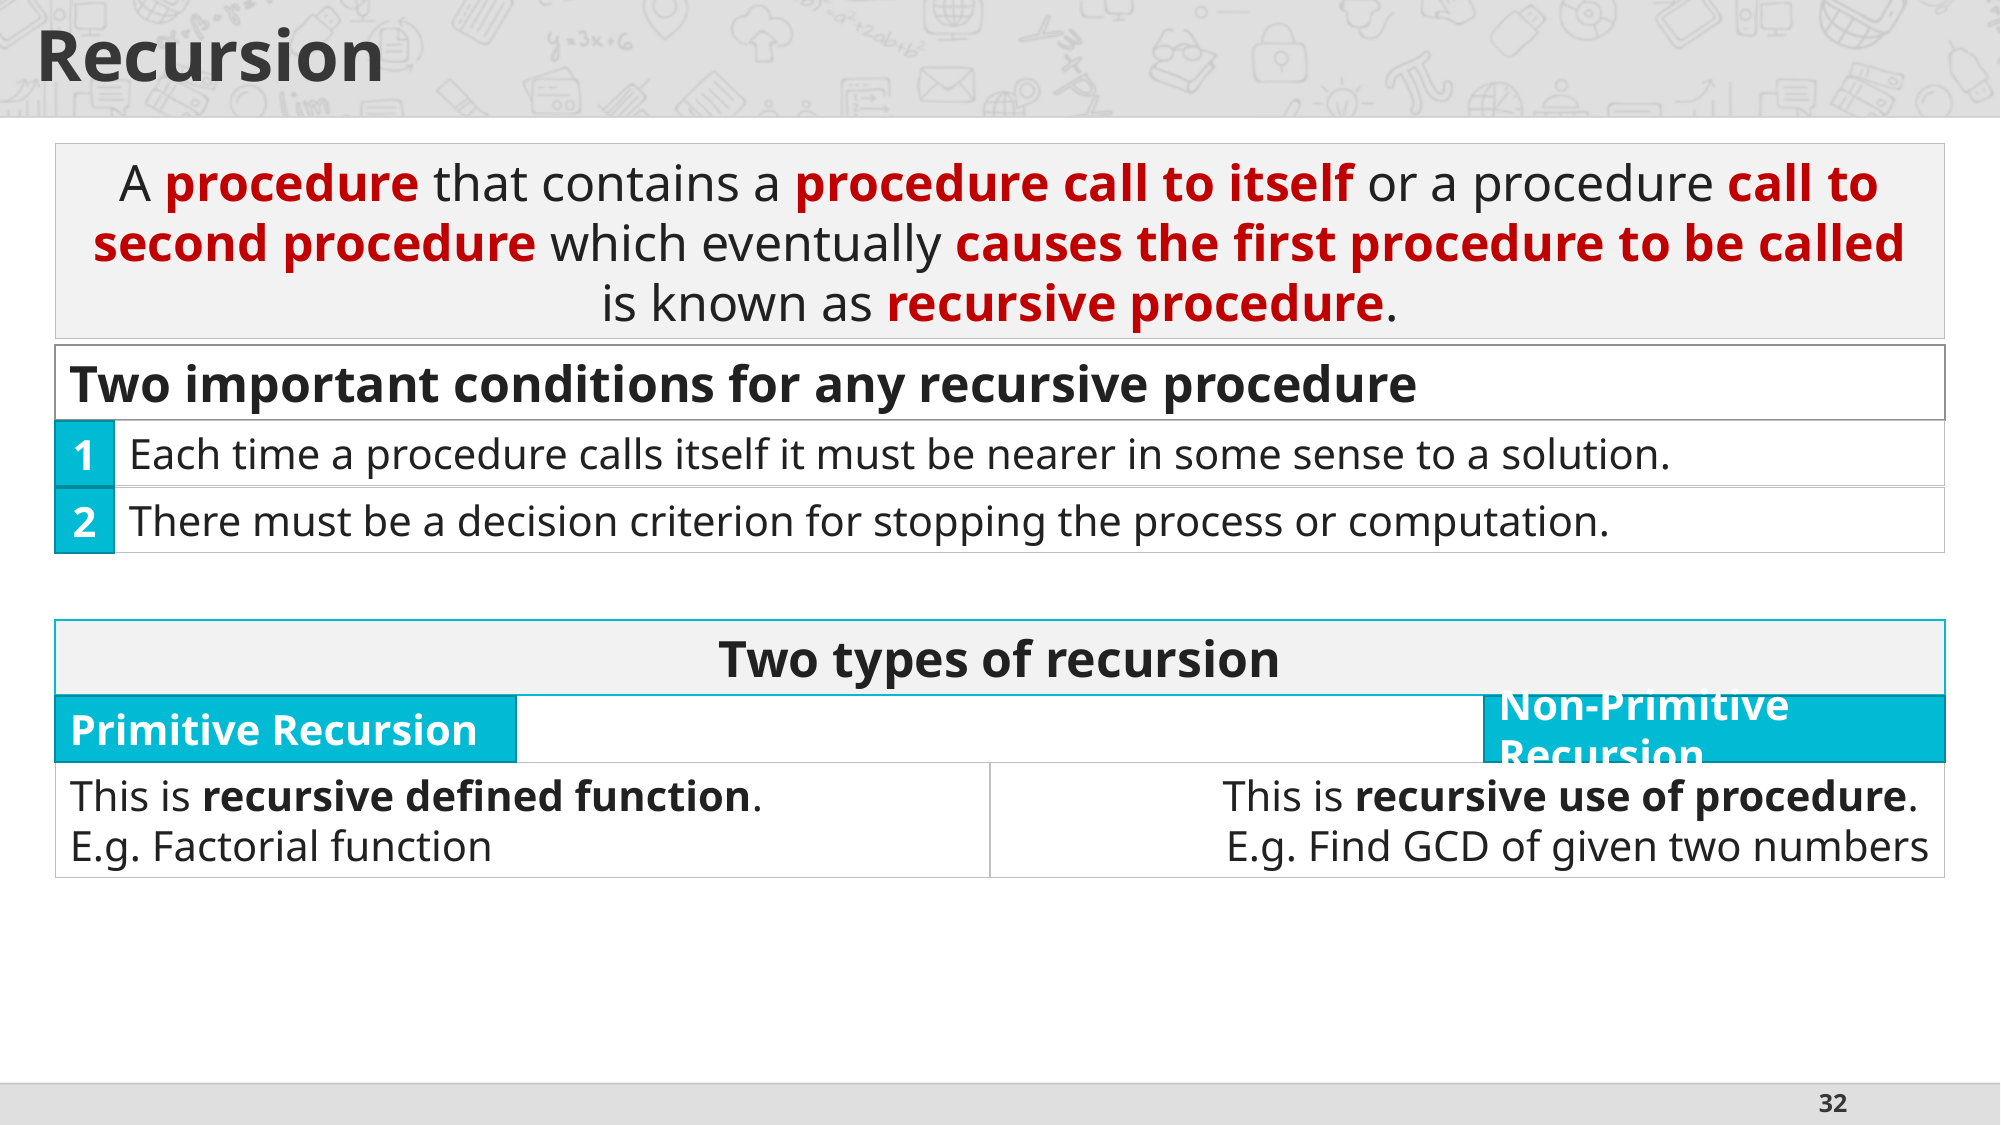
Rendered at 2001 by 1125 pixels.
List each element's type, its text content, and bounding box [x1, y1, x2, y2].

text_box This is recursive defined function. E.g. Factorial function [55, 762, 990, 878]
text_box Two types of recursion [54, 619, 1946, 696]
text_box A procedure that contains a procedure call to itself or a procedure call to second procedure which eventually causes the first procedure to be called is known as recursive procedure. [55, 143, 1945, 339]
title Recursion [0, 0, 2000, 117]
text_box 2 [54, 487, 115, 554]
text_box Two important conditions for any recursive procedure [54, 344, 1946, 421]
text_box Non-Primitive Recursion [1483, 695, 1946, 763]
text_box 1 [54, 420, 115, 487]
text_box Each time a procedure calls itself it must be nearer in some sense to a solution. [115, 420, 1945, 486]
text_box There must be a decision criterion for stopping the process or computation. [115, 487, 1945, 553]
text_box Primitive Recursion [54, 695, 517, 763]
text_box This is recursive use of procedure. E.g. Find GCD of given two numbers [990, 762, 1945, 878]
